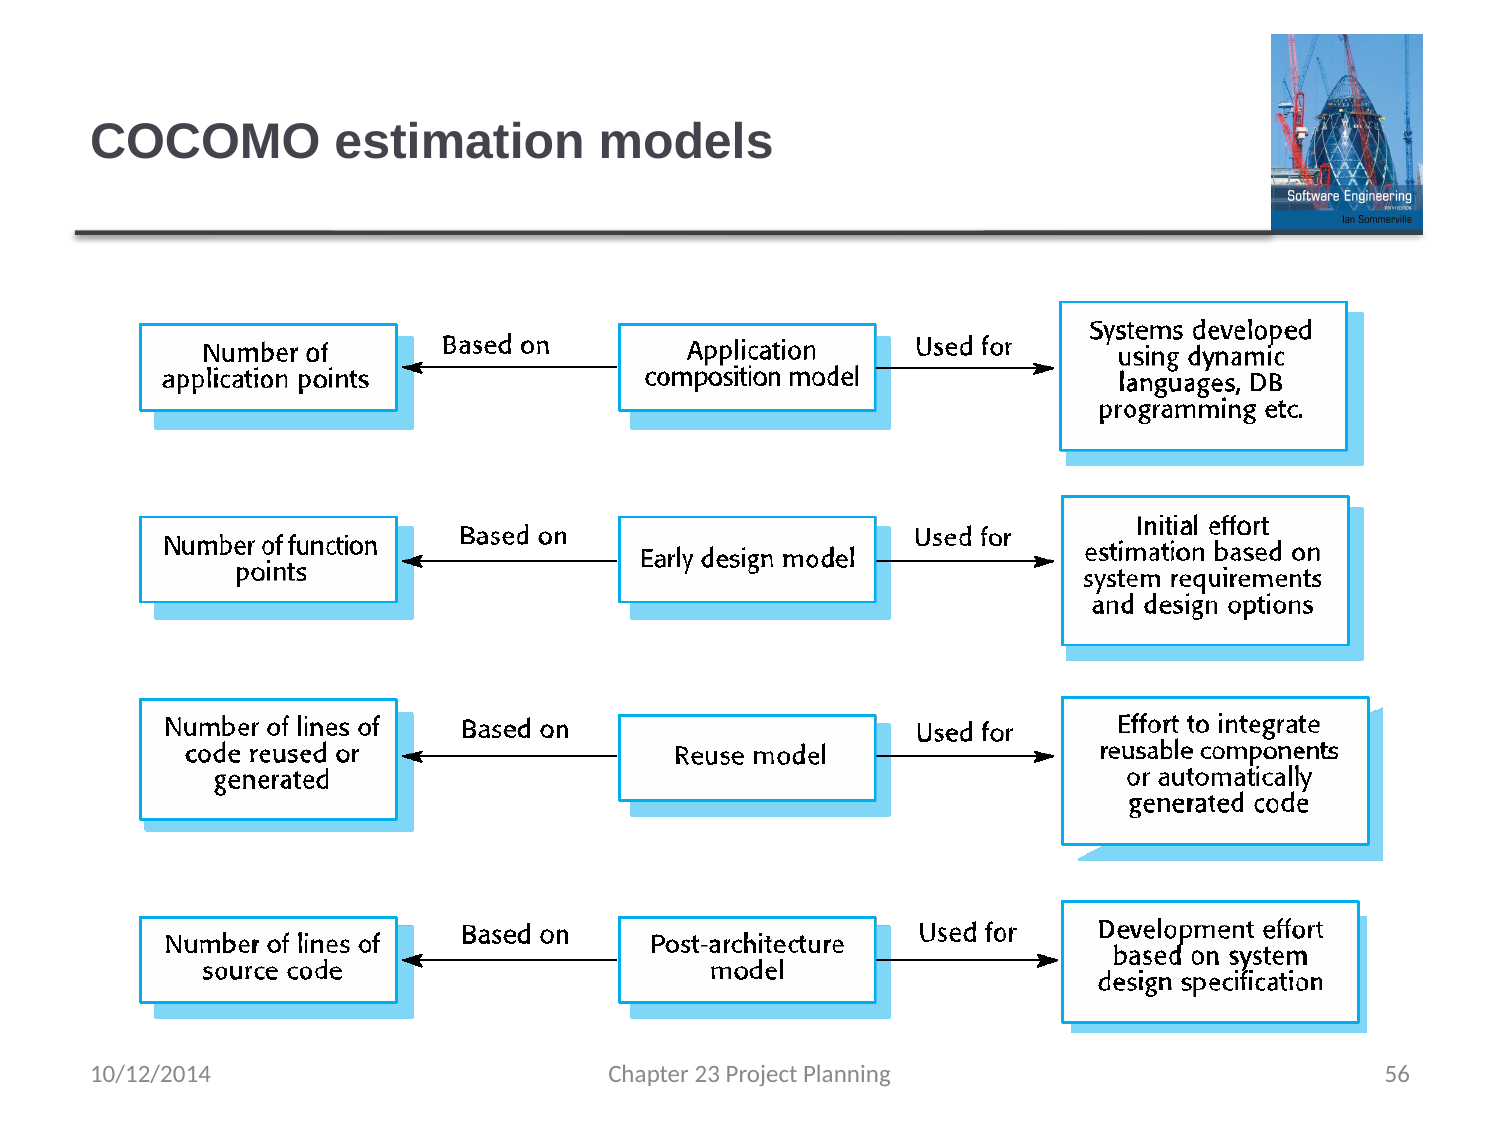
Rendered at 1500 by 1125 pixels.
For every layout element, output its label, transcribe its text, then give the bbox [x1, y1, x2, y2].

picture [137, 301, 1383, 1033]
footer Chapter 23 Project Planning [512, 1042, 988, 1103]
picture [1271, 34, 1423, 230]
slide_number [75, 1042, 425, 1103]
picture [1063, 304, 1344, 448]
slide_number ‹#› [1074, 1042, 1425, 1103]
title COCOMO estimation models [75, 45, 1272, 233]
